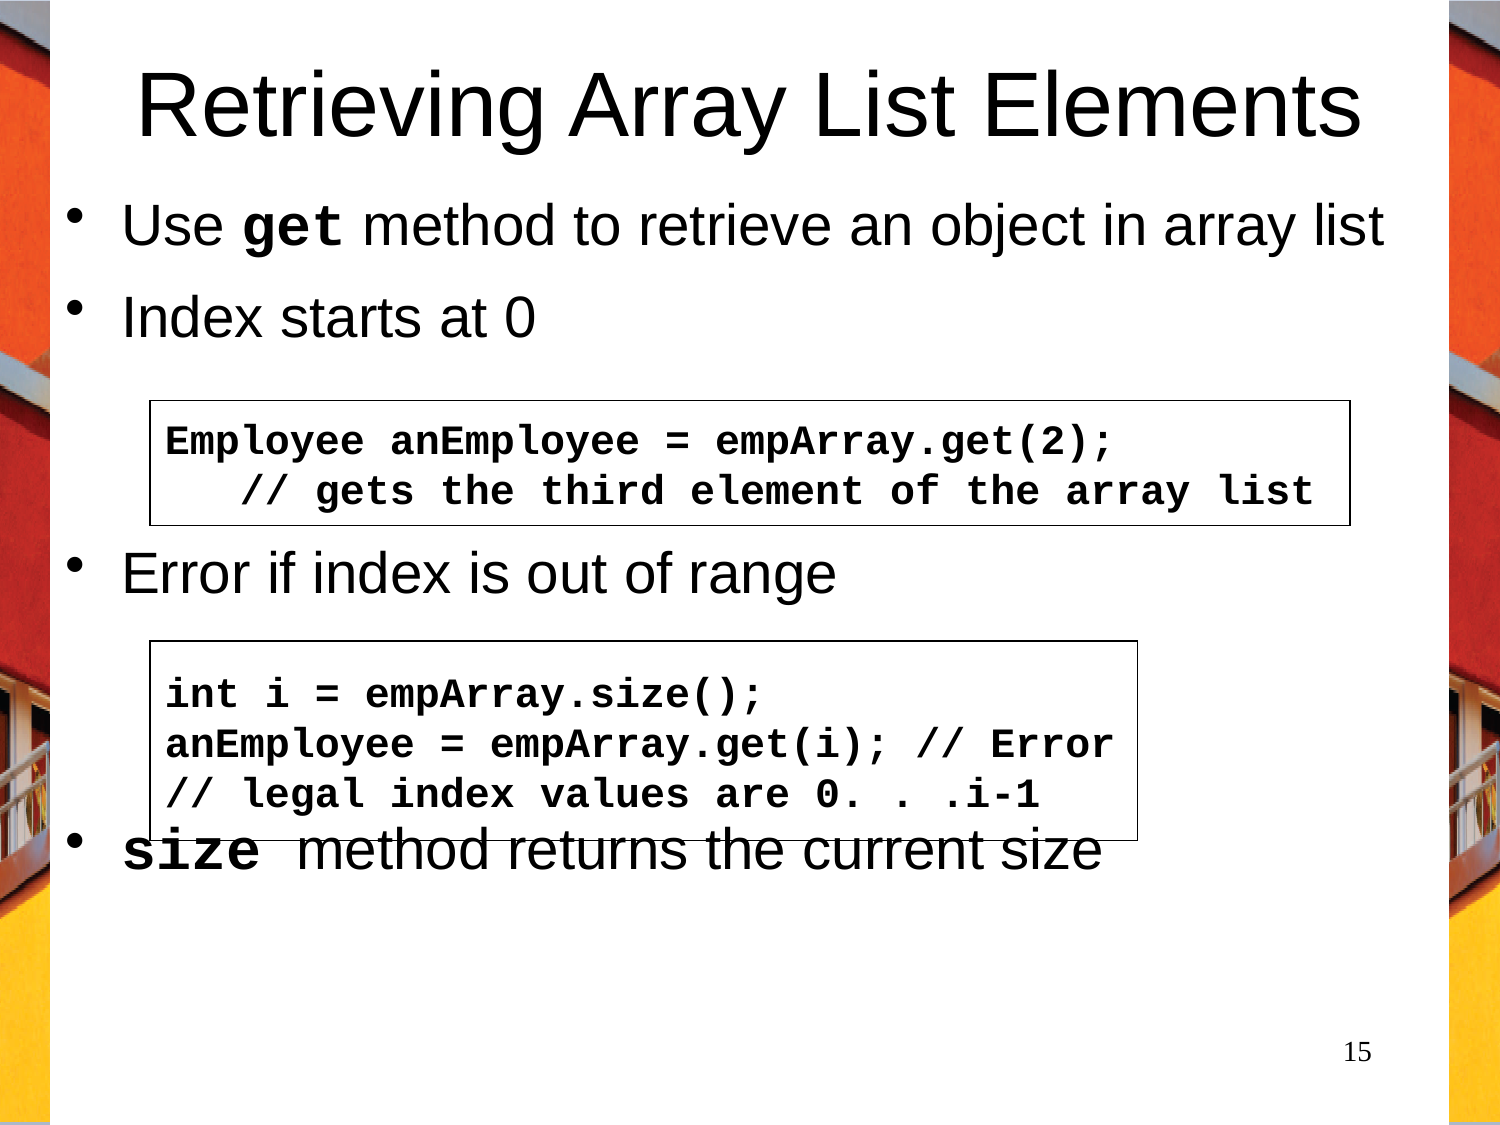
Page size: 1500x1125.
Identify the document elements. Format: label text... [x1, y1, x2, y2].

slide_number 15 [1074, 1024, 1388, 1101]
title Retrieving Array List Elements [112, 49, 1388, 151]
picture [0, 0, 50, 1125]
text_box Employee anEmployee = empArray.get(2); // gets the third element of the array list [149, 400, 1350, 526]
text_box int i = empArray.size(); anEmployee = empArray.get(i); // Error // legal index values are 0. . .i-1 [149, 640, 1138, 841]
picture [1449, 0, 1500, 1125]
text_box Use get method to retrieve an object in array list Index starts at 0 Error if index is out of range size method returns the current size [50, 187, 1425, 993]
